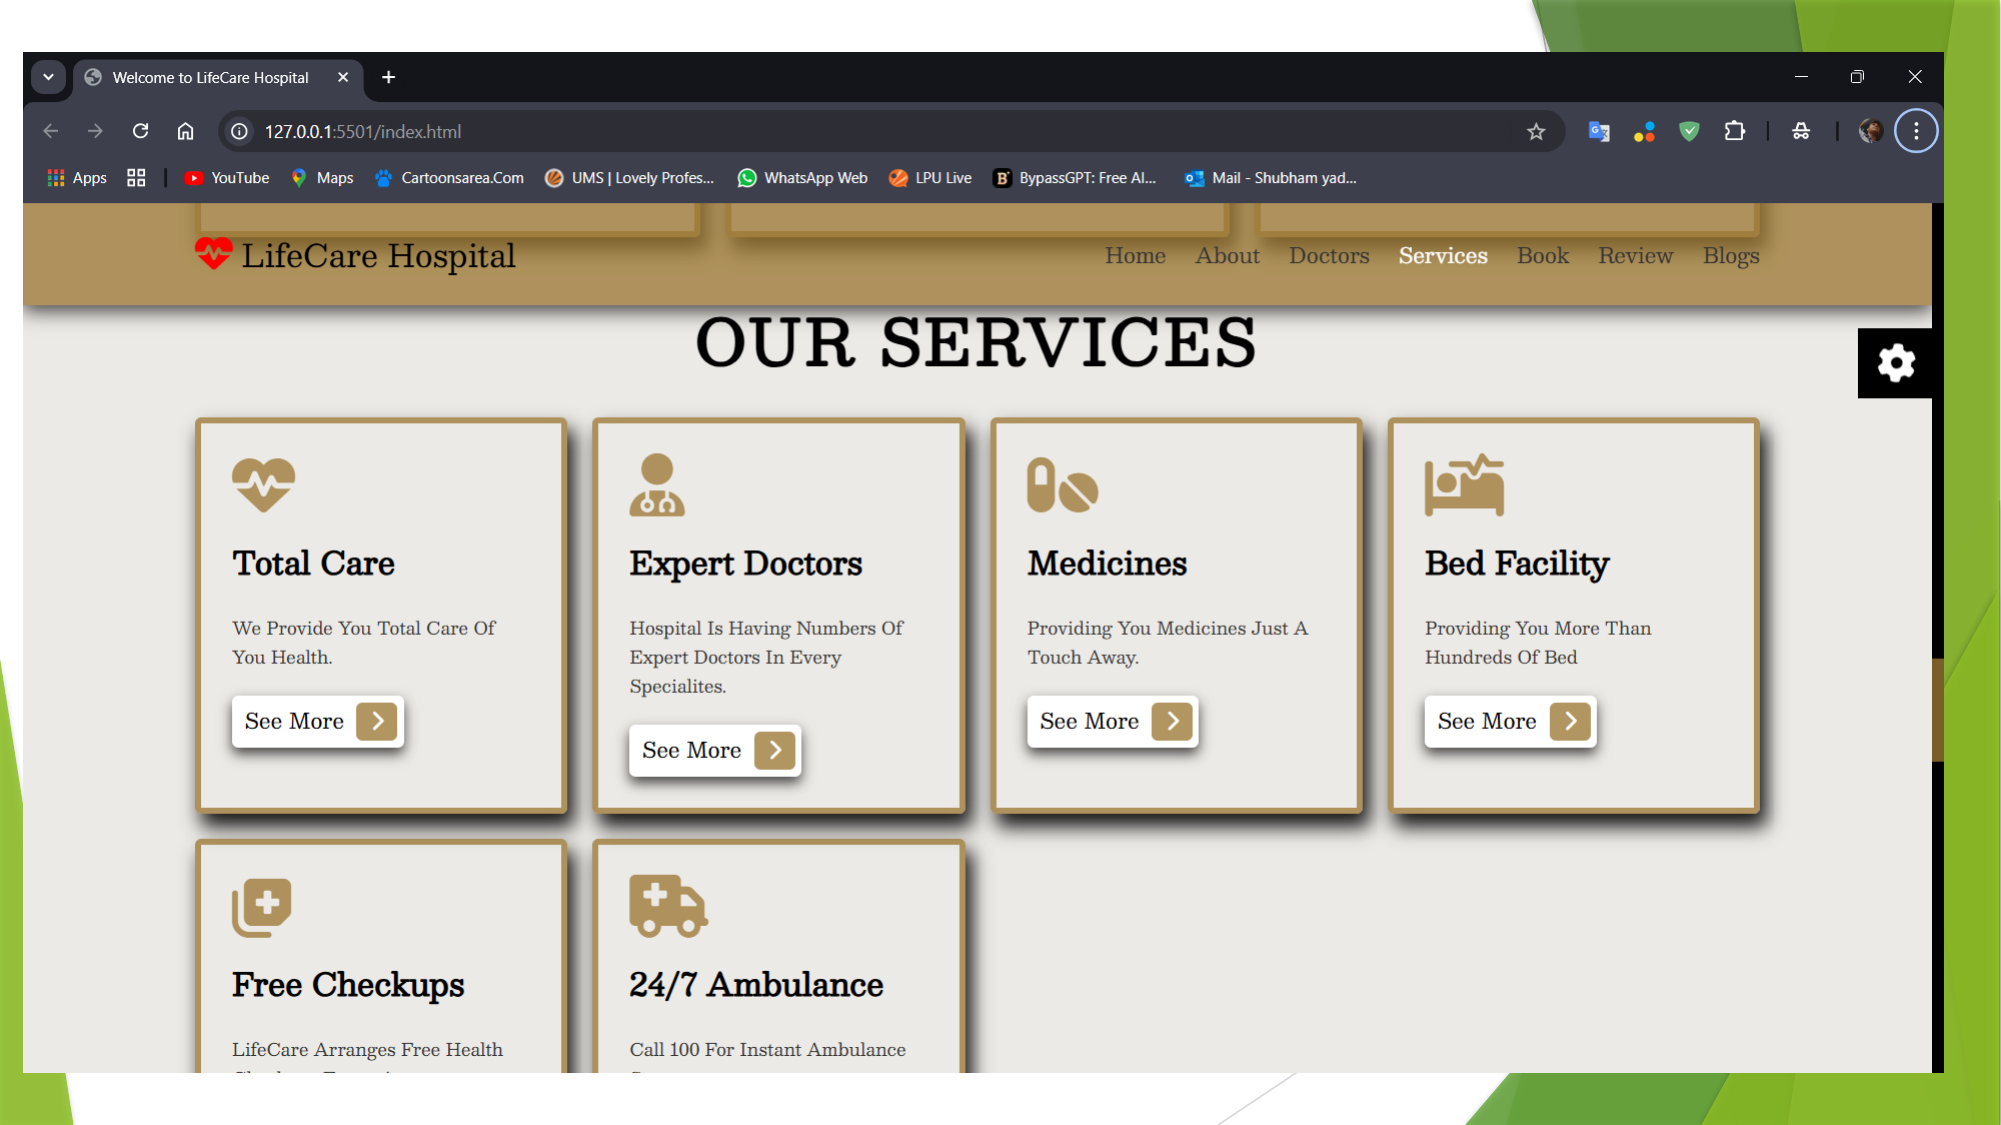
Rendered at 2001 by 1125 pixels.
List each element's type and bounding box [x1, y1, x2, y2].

list [23, 52, 1944, 1073]
